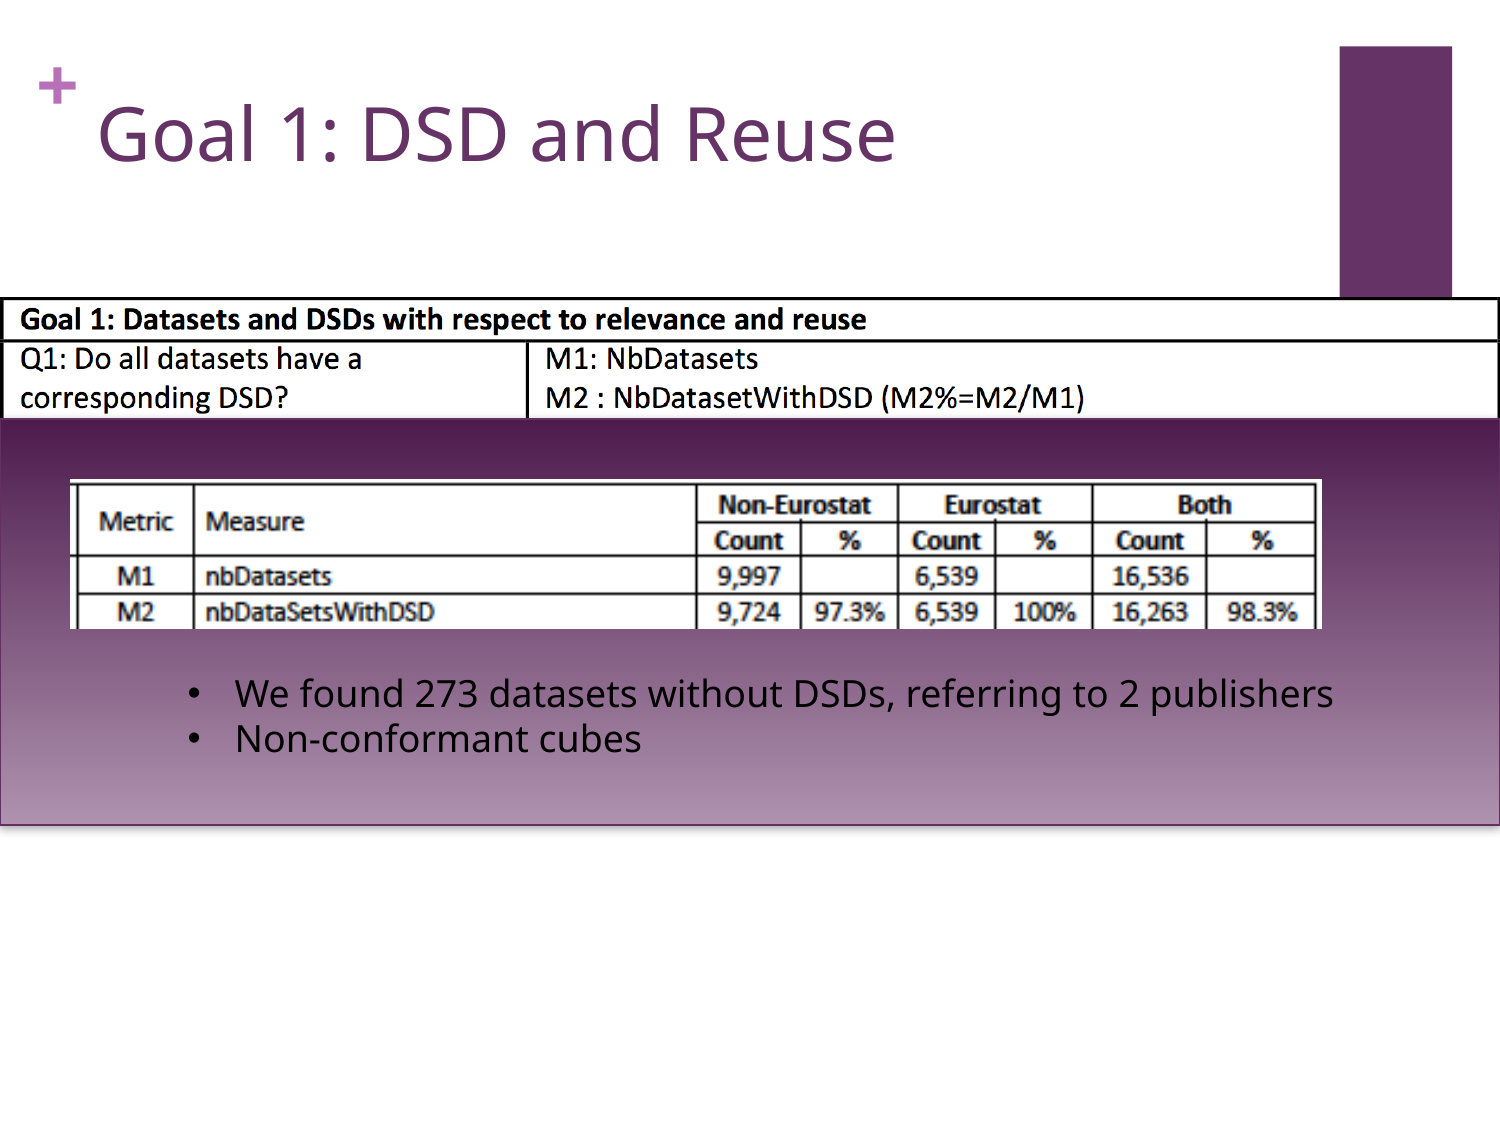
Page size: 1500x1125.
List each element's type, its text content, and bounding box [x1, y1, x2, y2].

picture [0, 297, 1500, 826]
title Goal 1: DSD and Reuse [81, 79, 1322, 263]
